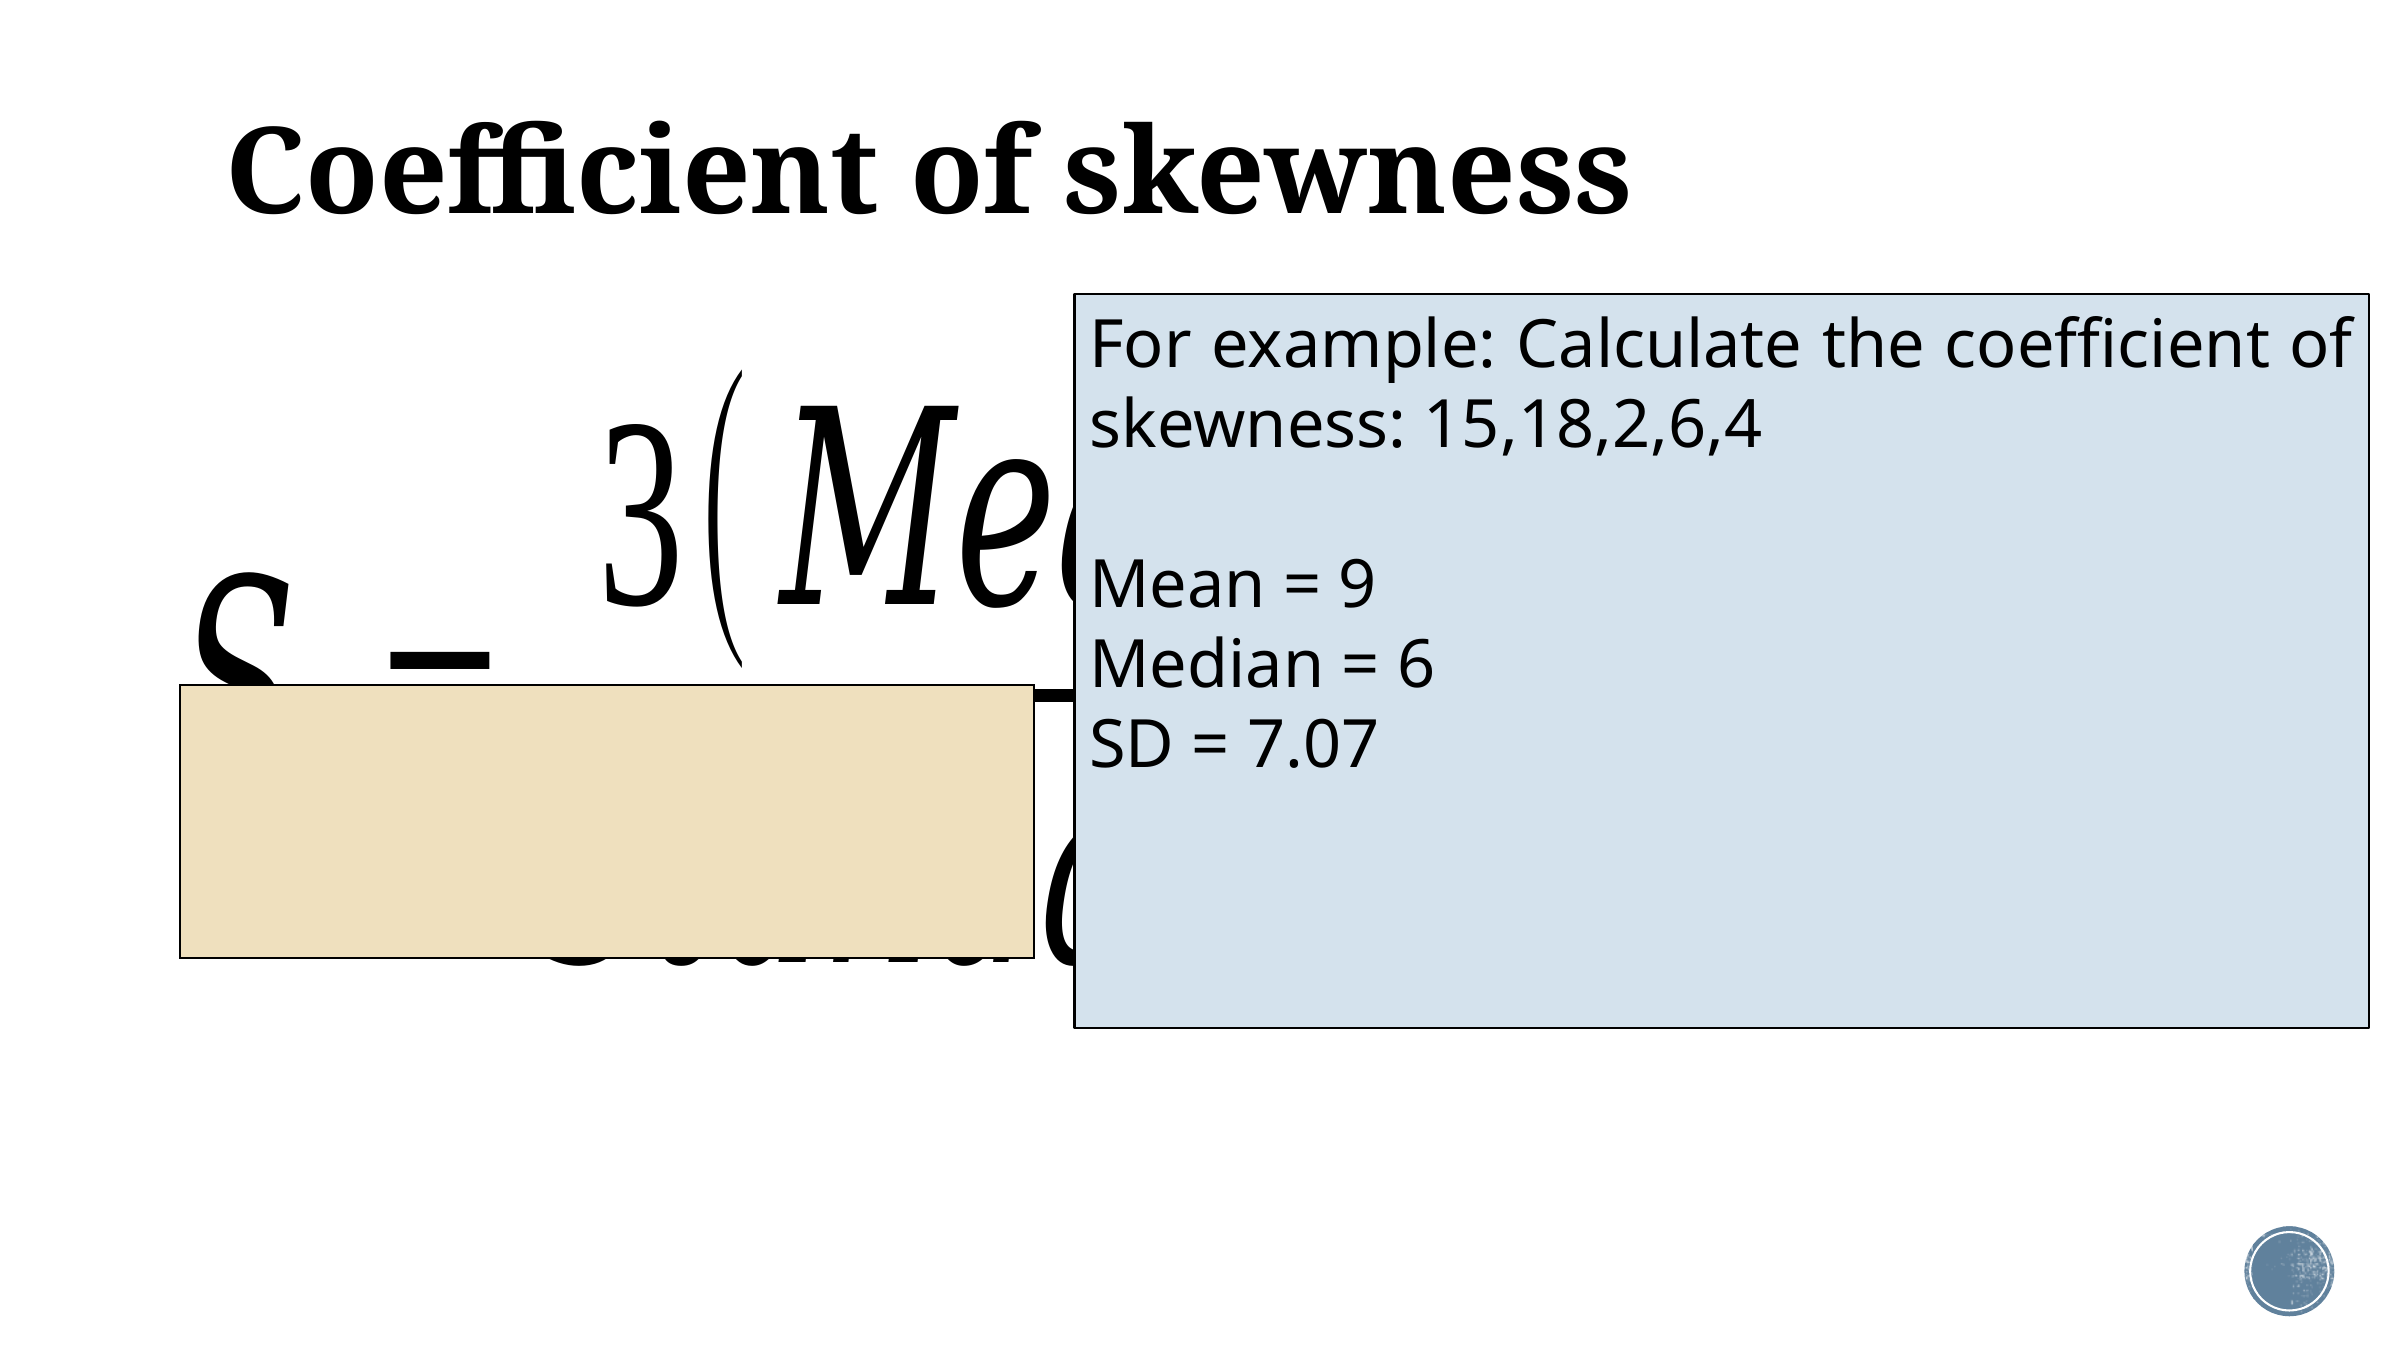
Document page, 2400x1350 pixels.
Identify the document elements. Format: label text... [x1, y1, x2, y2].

title Coefficient of skewness [210, 16, 2191, 333]
